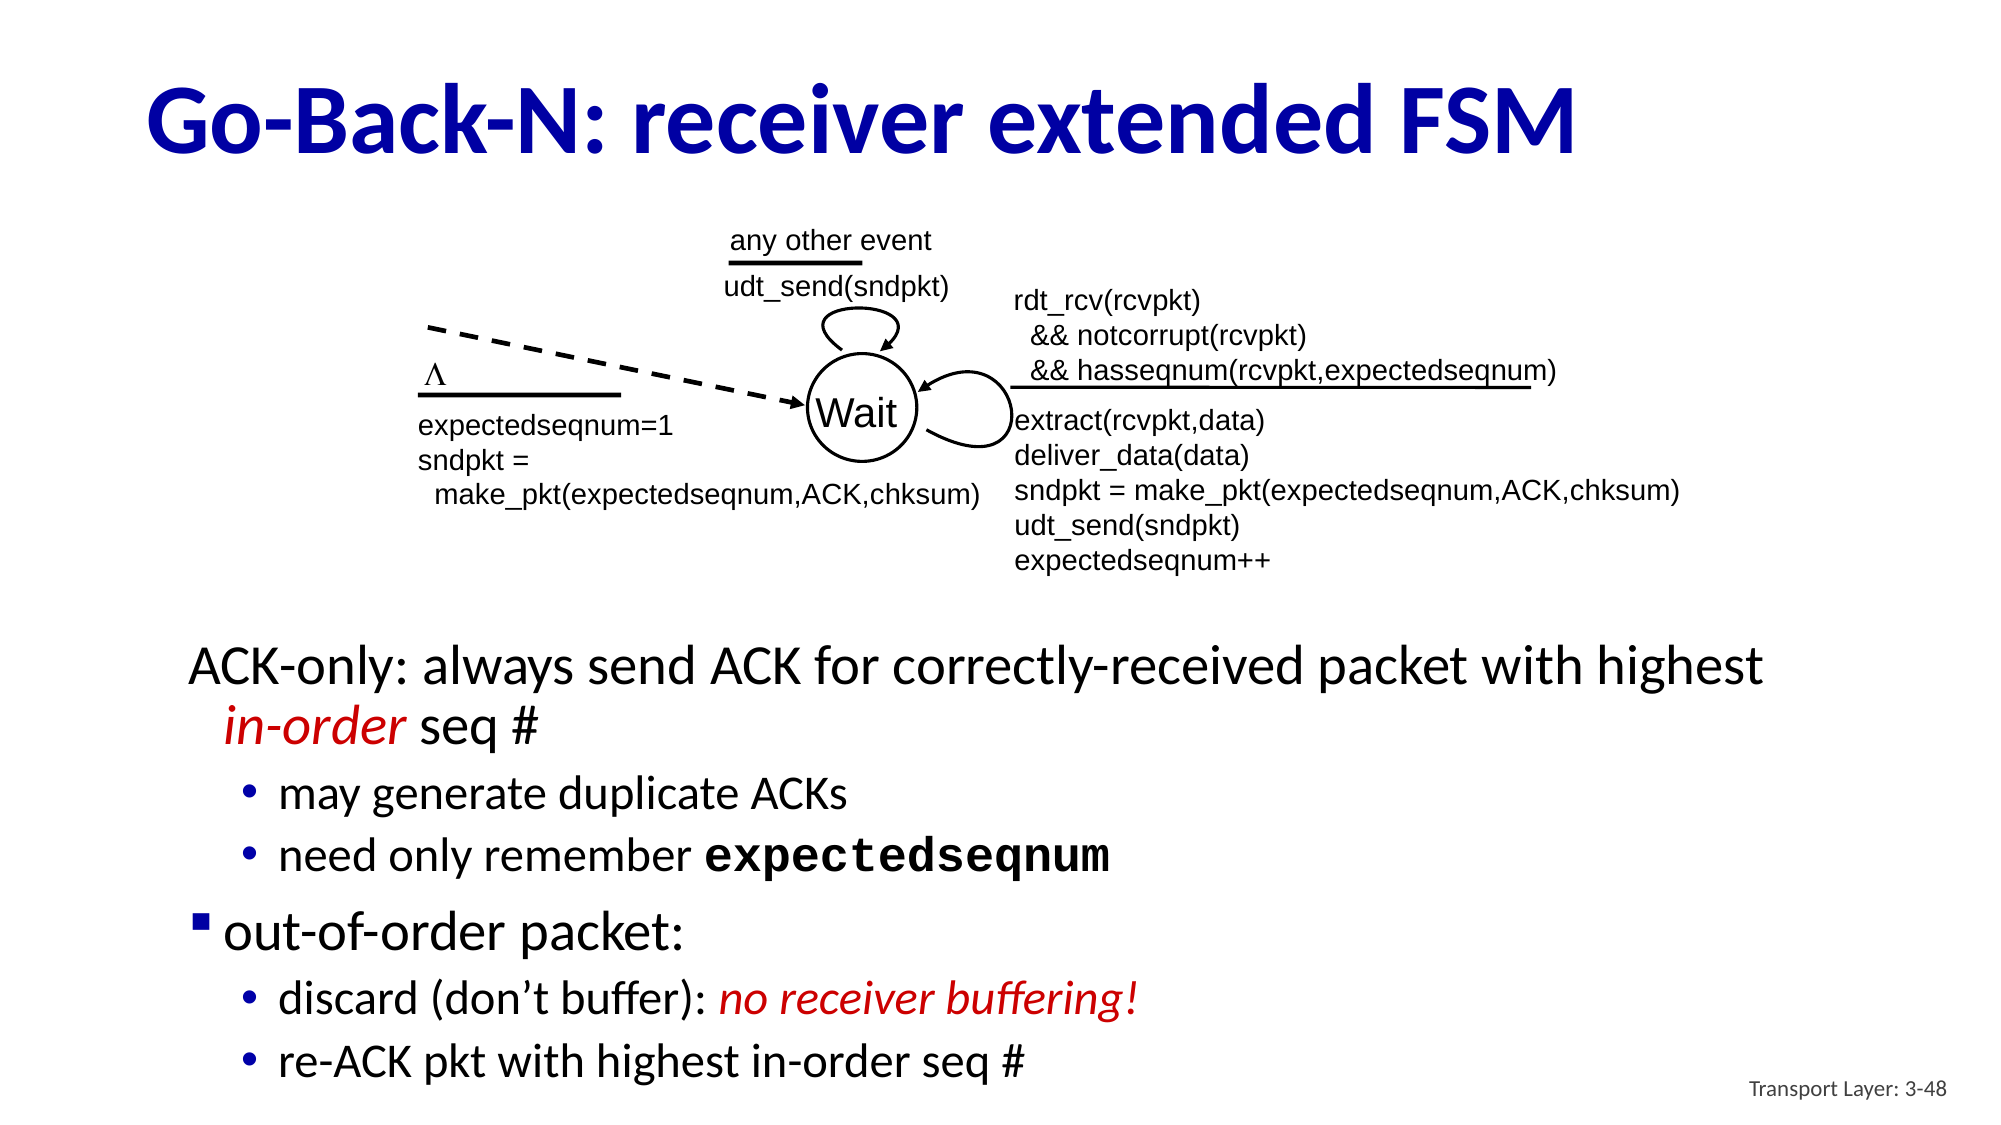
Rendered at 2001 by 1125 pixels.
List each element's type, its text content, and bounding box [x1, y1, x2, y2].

text_box [917, 371, 1007, 398]
text_box ACK-only: always send ACK for correctly-received packet with highest in-order seq # may generate duplicate ACKs need only remember expectedseqnum out-of-order packet: discard (don’t buffer): no receiver buffering! re-ACK pkt with highest in-order seq # [152, 627, 1846, 1097]
text_box expectedseqnum=1 sndpkt = make_pkt(expectedseqnum,ACK,chksum) [403, 398, 1001, 560]
text_box [816, 353, 908, 378]
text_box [708, 214, 988, 353]
title Go-Back-N: receiver extended FSM [131, 47, 1952, 195]
text_box Wait [800, 378, 932, 398]
text_box L [409, 345, 463, 400]
slide_number Transport Layer: 3-48 [1512, 1056, 1963, 1117]
text_box extract(rcvpkt,data) deliver_data(data) sndpkt = make_pkt(expectedseqnum,ACK,chksum) udt_send(sndpkt) expectedseqnum++ [999, 394, 1708, 536]
text_box rdt_rcv(rcvpkt) && notcorrupt(rcvpkt) && hasseqnum(rcvpkt,expectedseqnum) [998, 273, 1585, 367]
